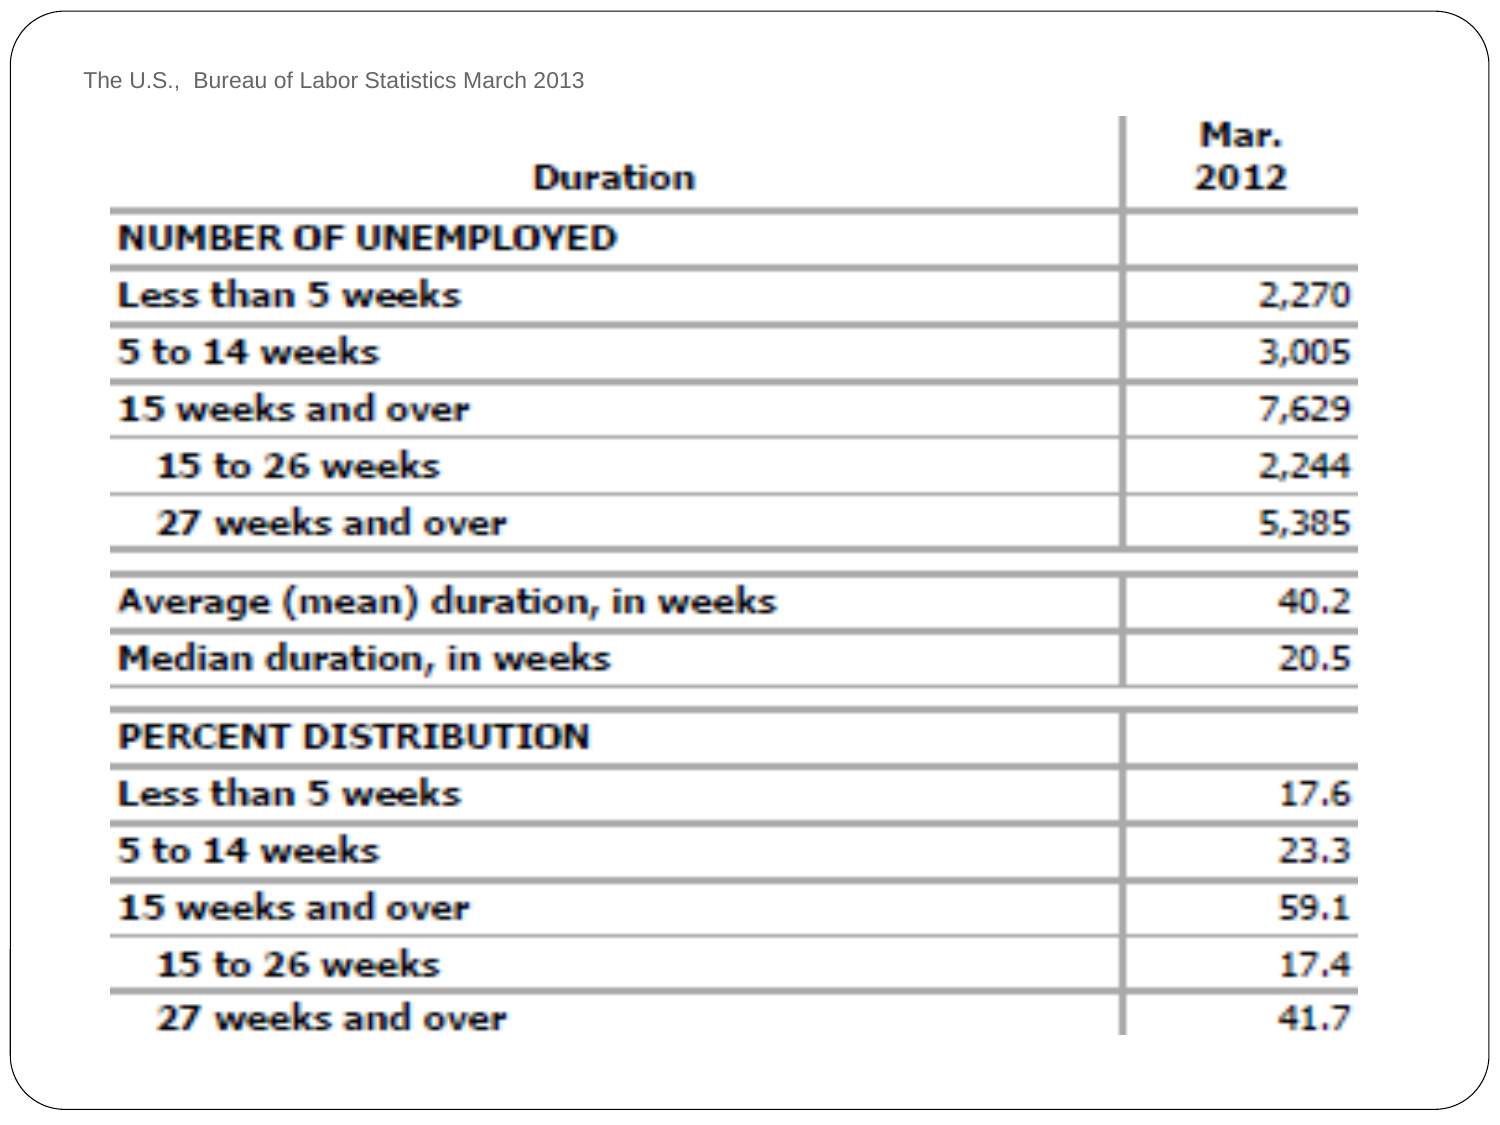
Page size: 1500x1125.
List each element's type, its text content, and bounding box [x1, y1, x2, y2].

title The U.S., Bureau of Labor Statistics March 2013 [74, 32, 1426, 103]
picture [110, 116, 1358, 1036]
